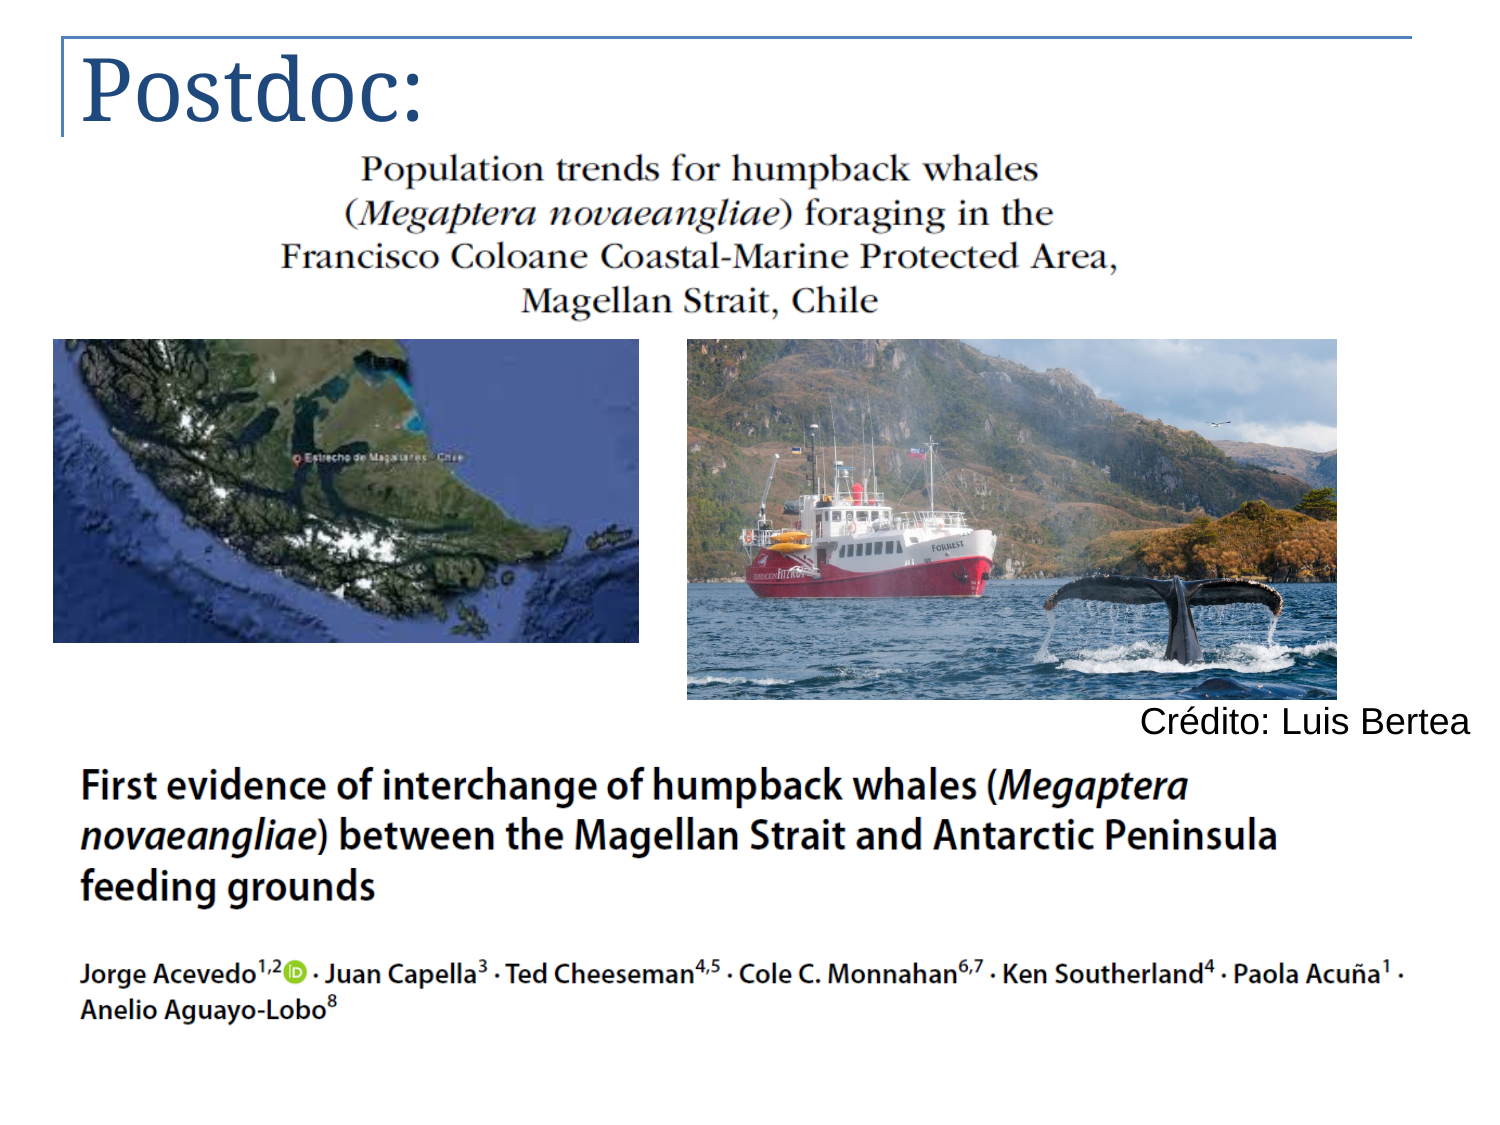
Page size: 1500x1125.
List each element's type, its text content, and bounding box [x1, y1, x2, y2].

text_box Crédito: Luis Bertea [1125, 689, 1500, 750]
title Postdoc: [65, 26, 1416, 214]
picture [53, 339, 639, 644]
picture [687, 339, 1337, 700]
picture [259, 147, 1139, 330]
picture [65, 754, 1432, 1042]
